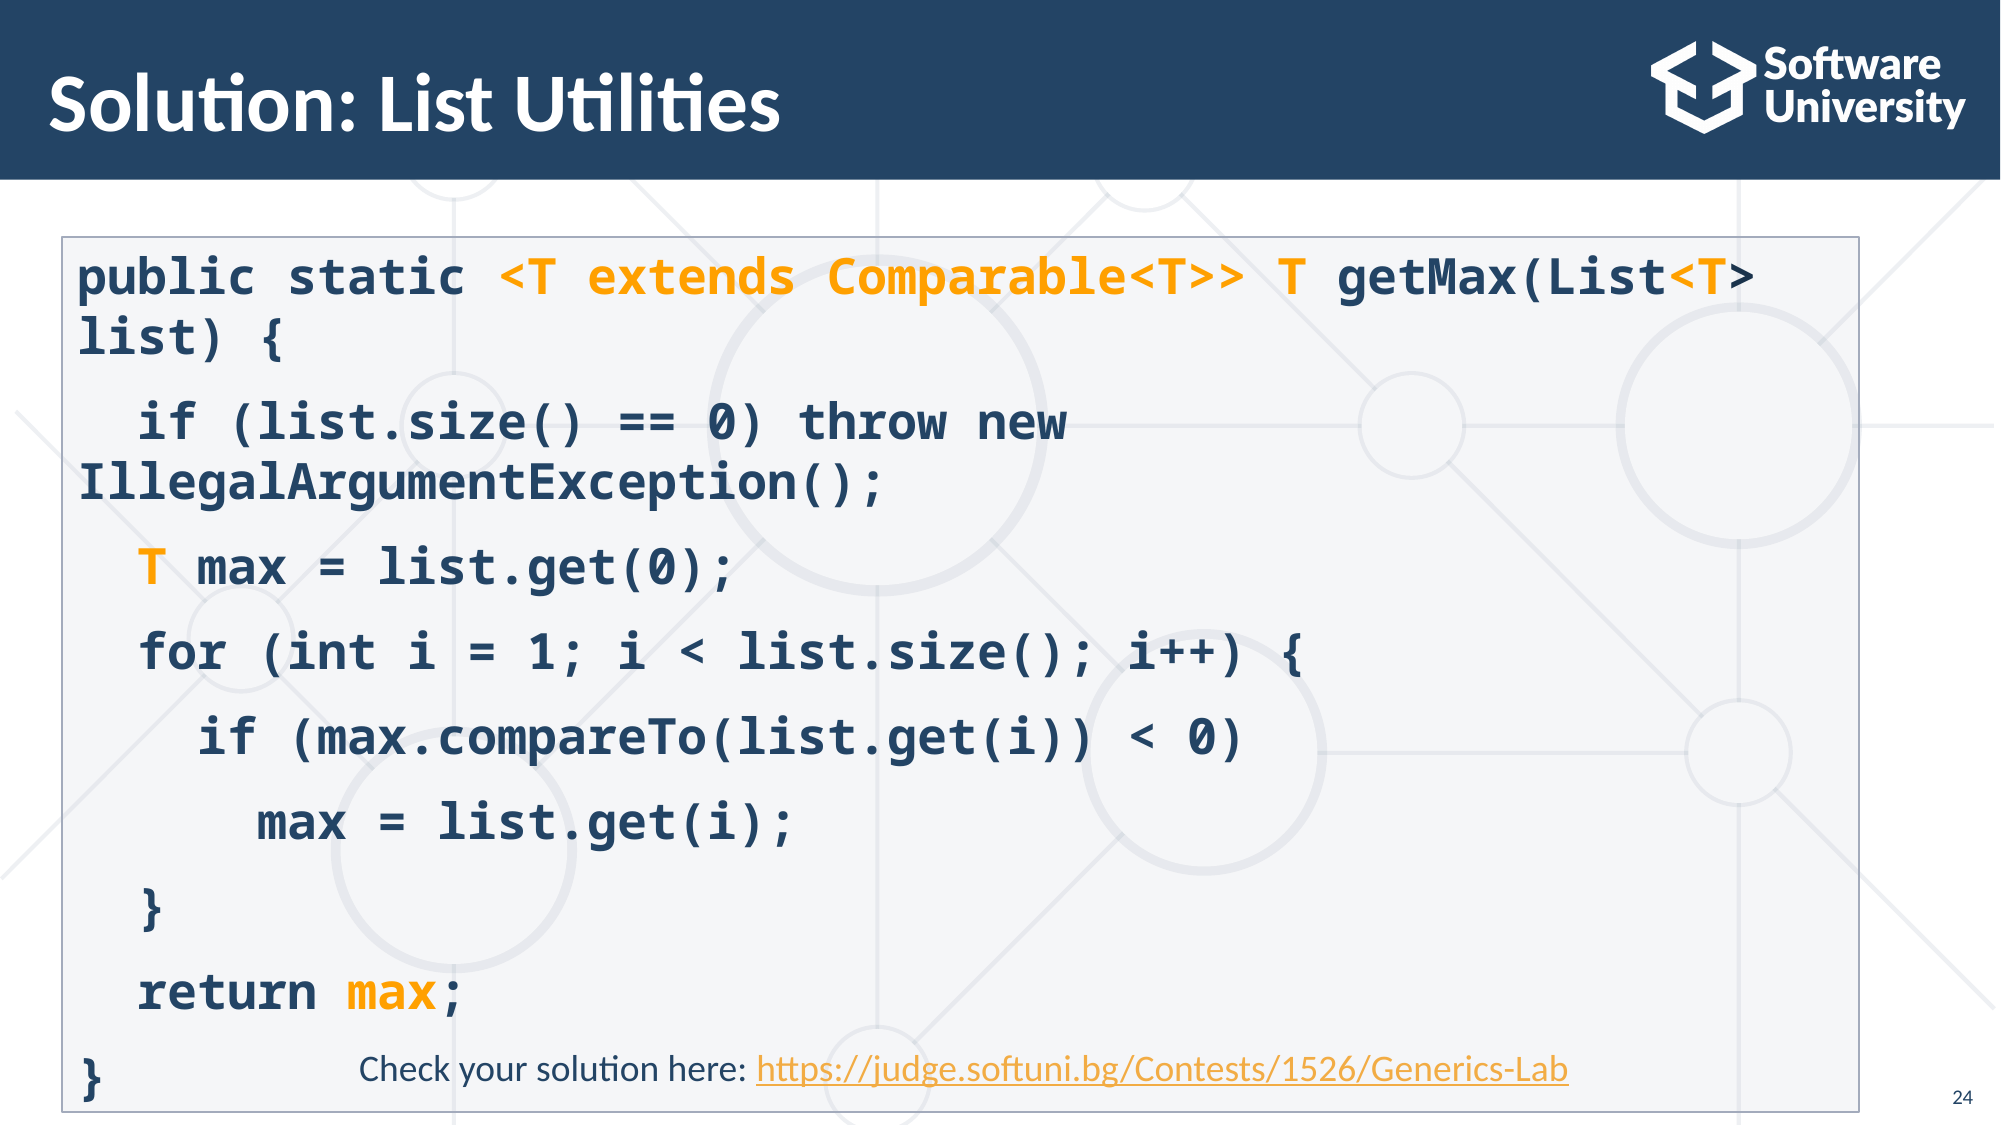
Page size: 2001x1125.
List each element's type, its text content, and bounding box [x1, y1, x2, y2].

text_box public static <T extends Comparable<T>> T getMax(List<T> list) { if (list.size() == 0) throw new IllegalArgumentException(); T max = list.get(0); for (int i = 1; i < list.size(); i++) { if (max.compareTo(list.get(i)) < 0) max = list.get(i); } return max; } [62, 237, 1860, 1113]
slide_number 24 [1927, 1067, 1989, 1117]
picture [1651, 41, 1966, 134]
text_box Check your solution here: https://judge.softuni.bg/Contests/1526/Generics-Lab [95, 1036, 1833, 1097]
title Solution: List Utilities [31, 6, 1603, 189]
